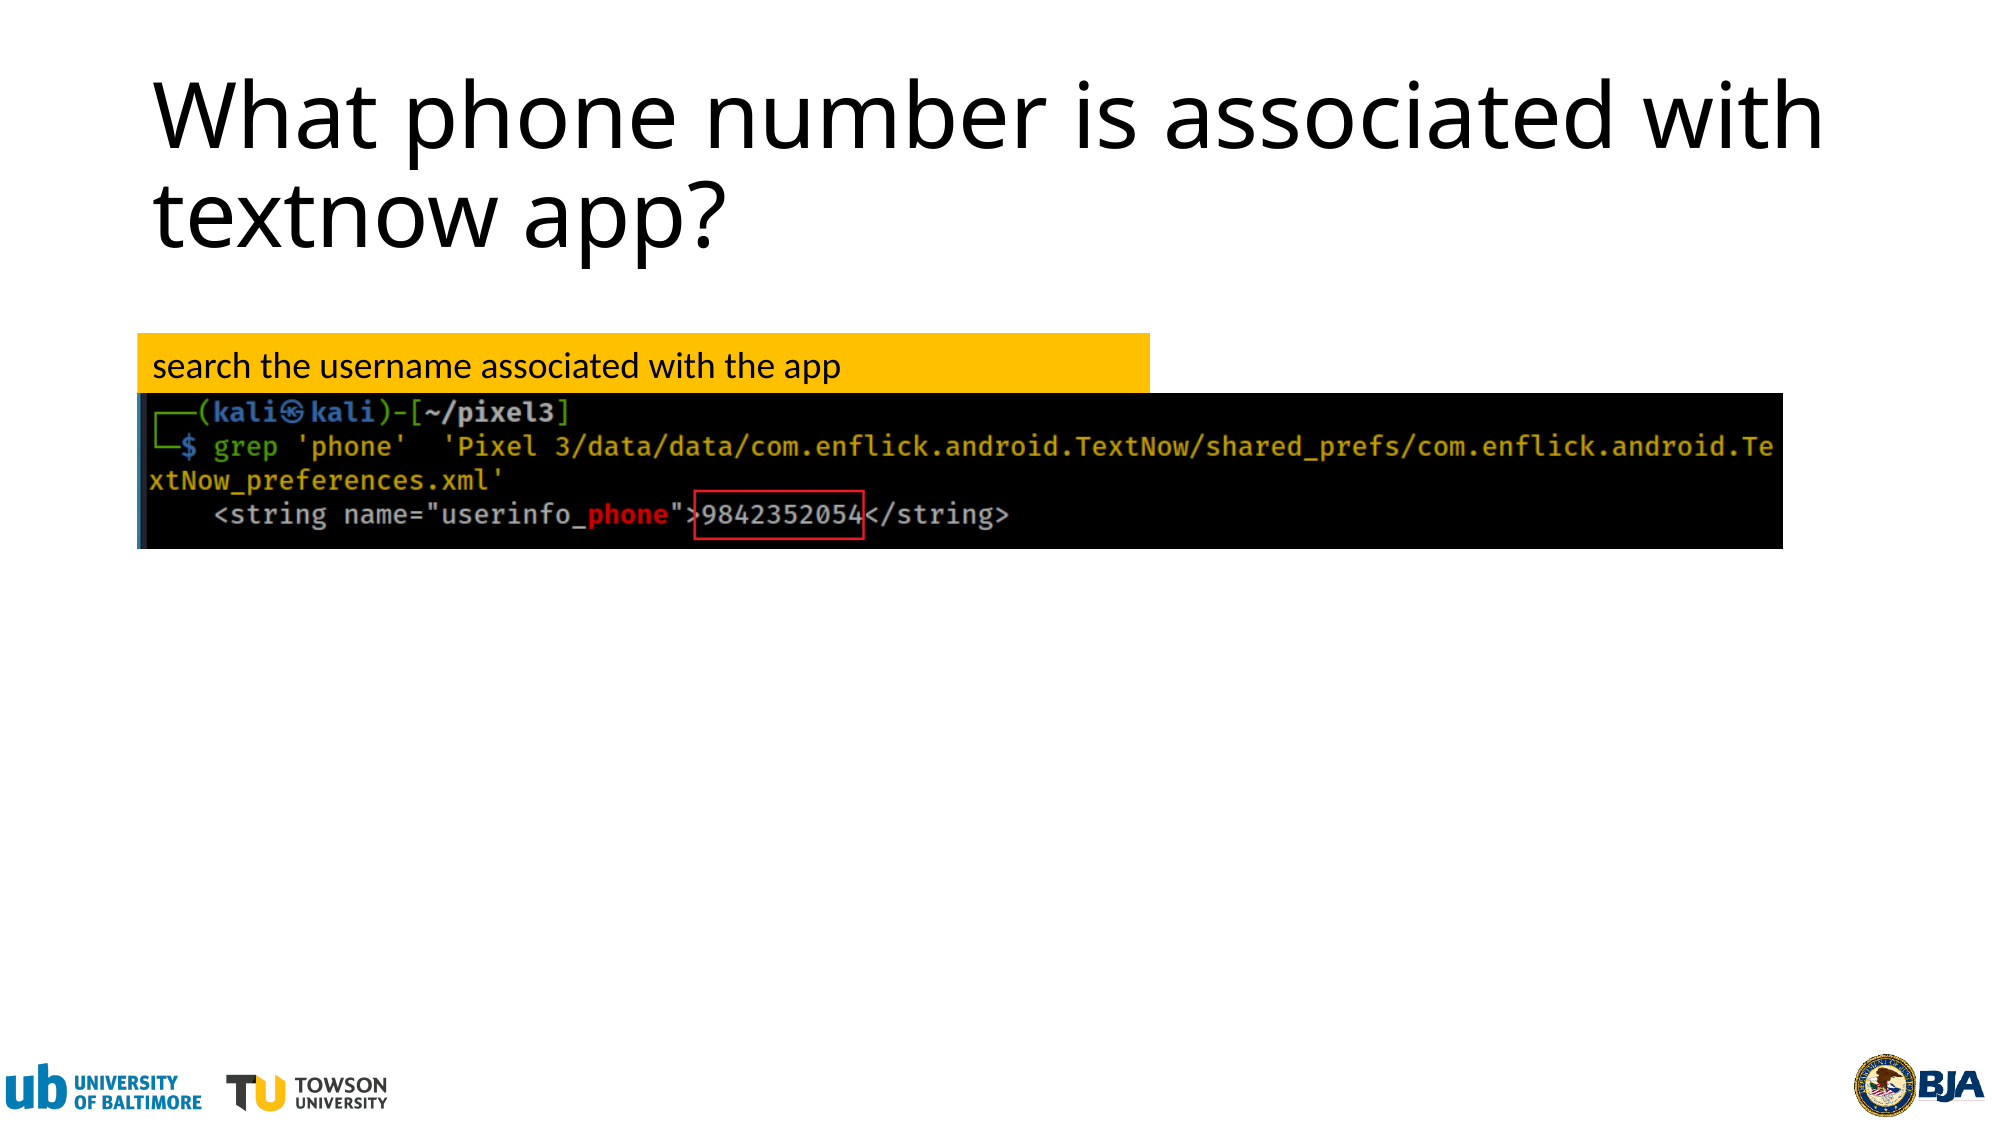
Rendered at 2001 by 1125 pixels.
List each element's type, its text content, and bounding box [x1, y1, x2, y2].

text_box search the username associated with the app [137, 333, 1150, 393]
picture [137, 393, 1783, 549]
picture [0, 1031, 407, 1125]
title What phone number is associated with textnow app? [137, 59, 1863, 278]
picture [1854, 1054, 1986, 1117]
